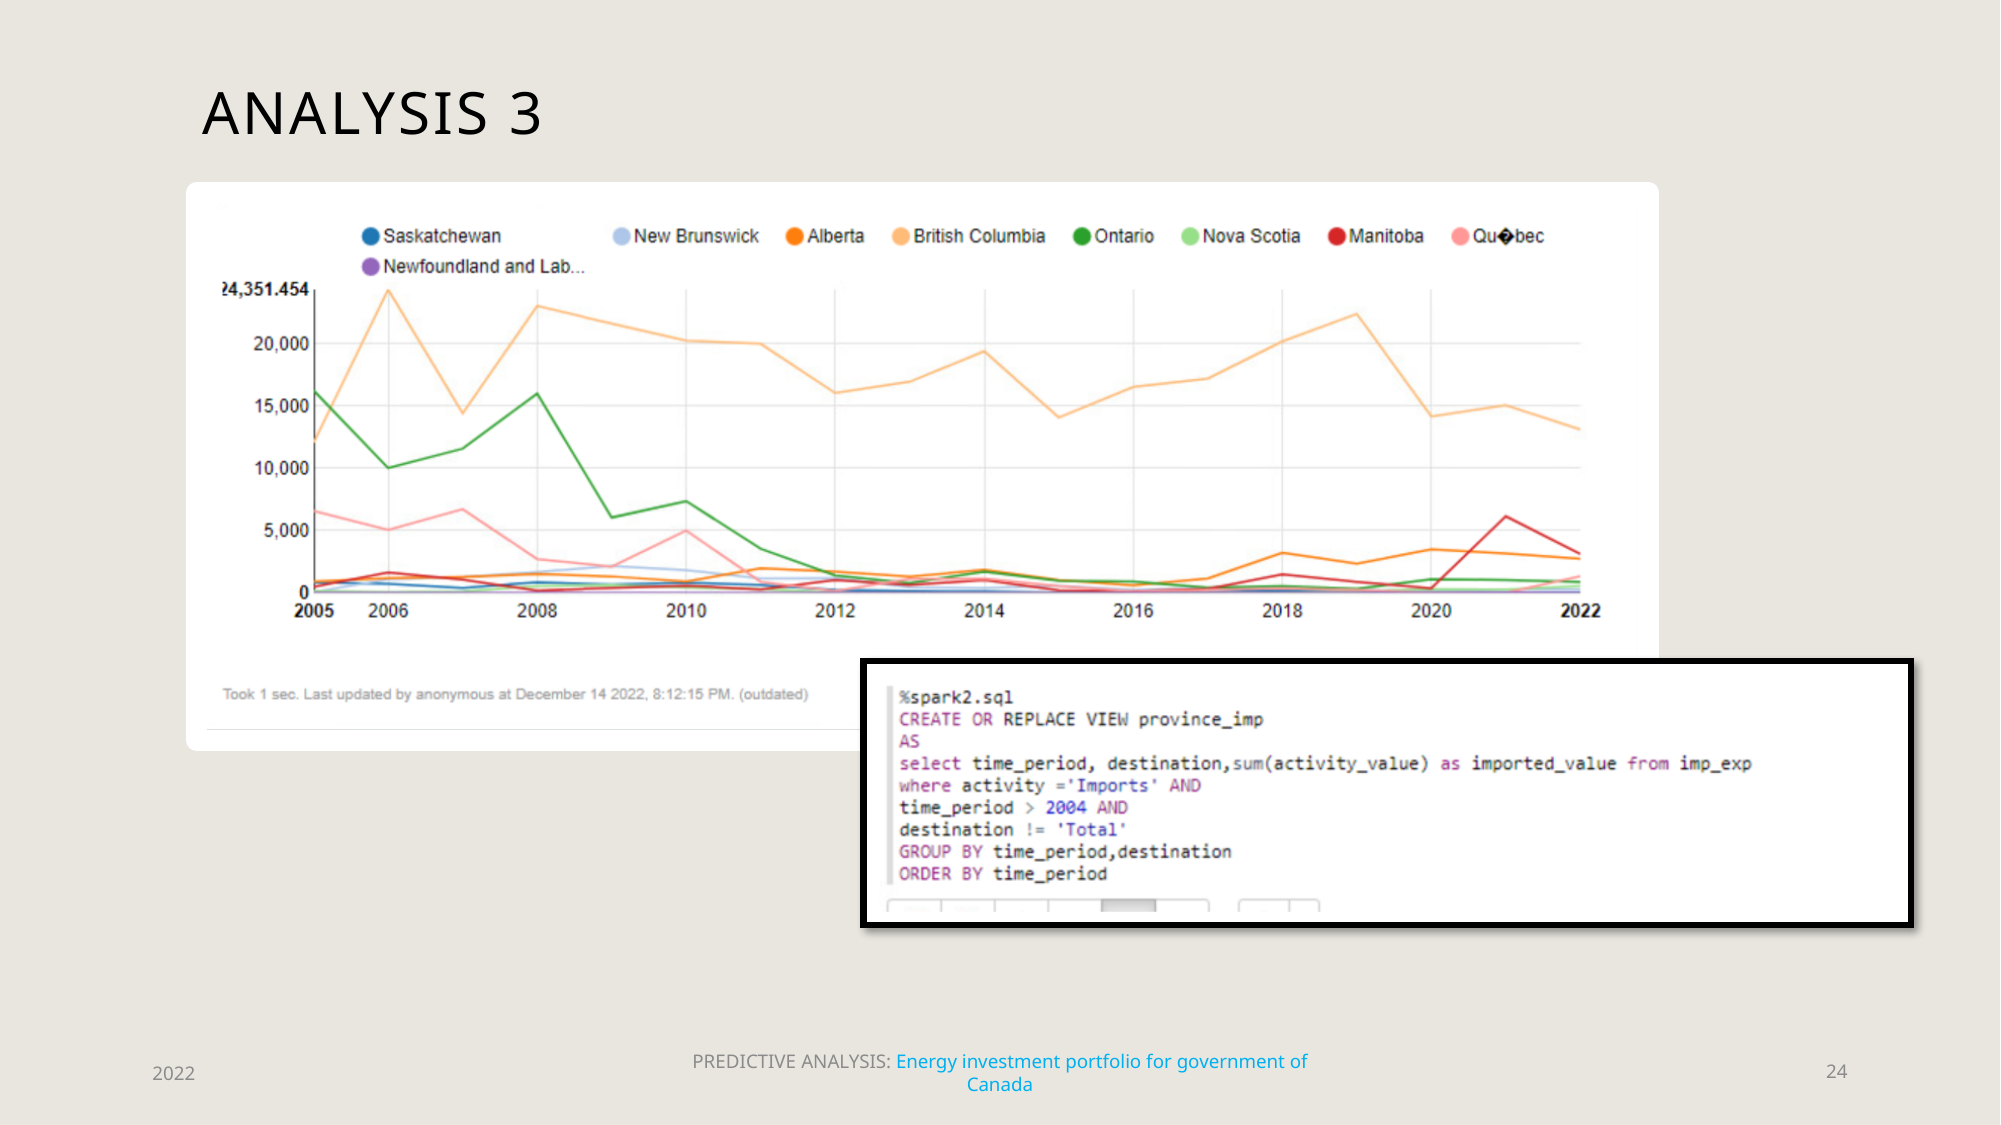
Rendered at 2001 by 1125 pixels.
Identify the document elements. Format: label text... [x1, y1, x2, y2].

picture [207, 203, 1908, 922]
title Analysis 3 [137, 59, 608, 172]
footer PREDICTIVE ANALYSIS: Energy investment portfolio for government of Canada [662, 1042, 1338, 1103]
slide_number 2022 [137, 1042, 588, 1103]
slide_number 24 [1412, 1042, 1863, 1103]
